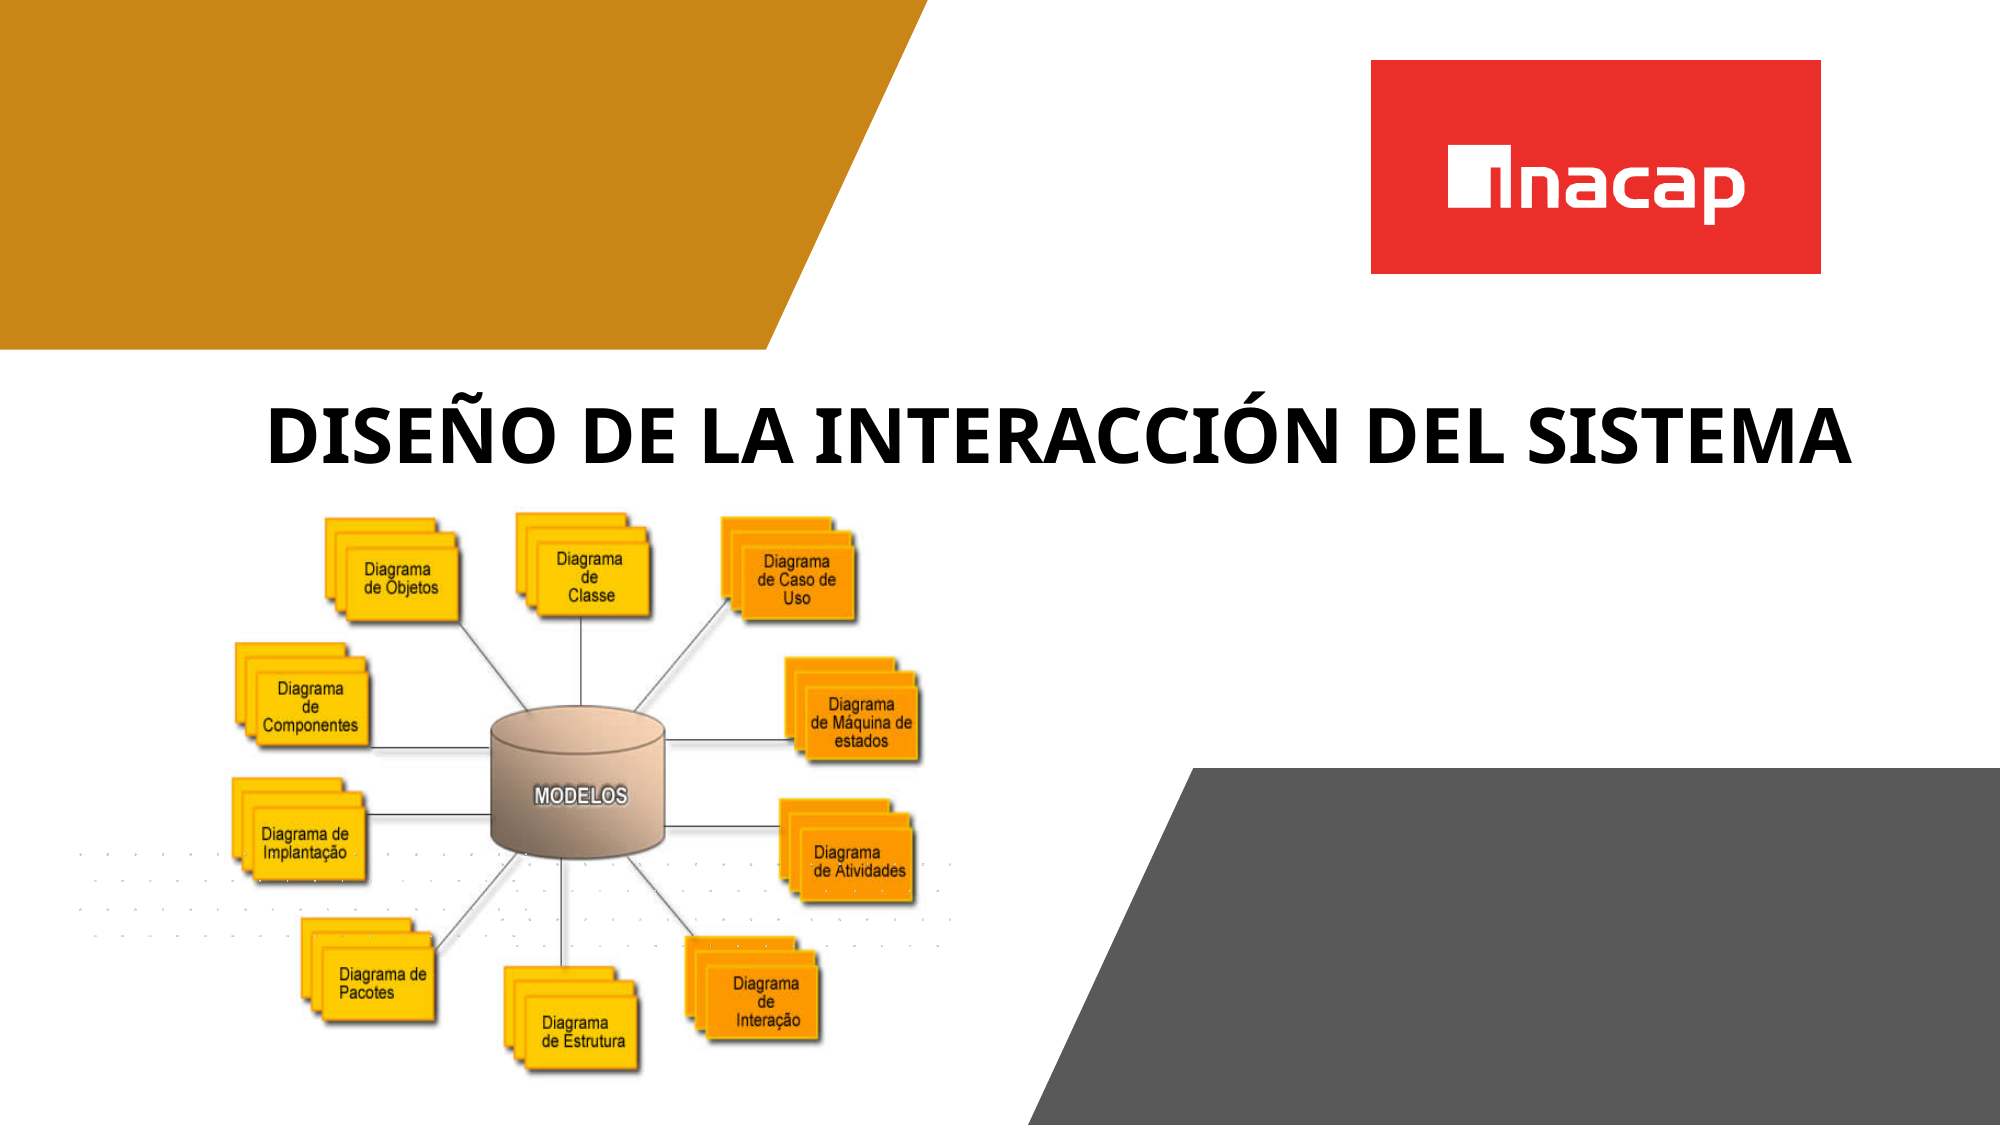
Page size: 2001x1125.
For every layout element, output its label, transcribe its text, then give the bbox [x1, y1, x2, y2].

picture [79, 506, 951, 1084]
text_box DISEÑO DE LA INTERACCIÓN DEL SISTEMA [249, 368, 1889, 488]
picture [1371, 60, 1821, 274]
text_box [0, 0, 929, 351]
text_box [1026, 767, 2000, 1125]
